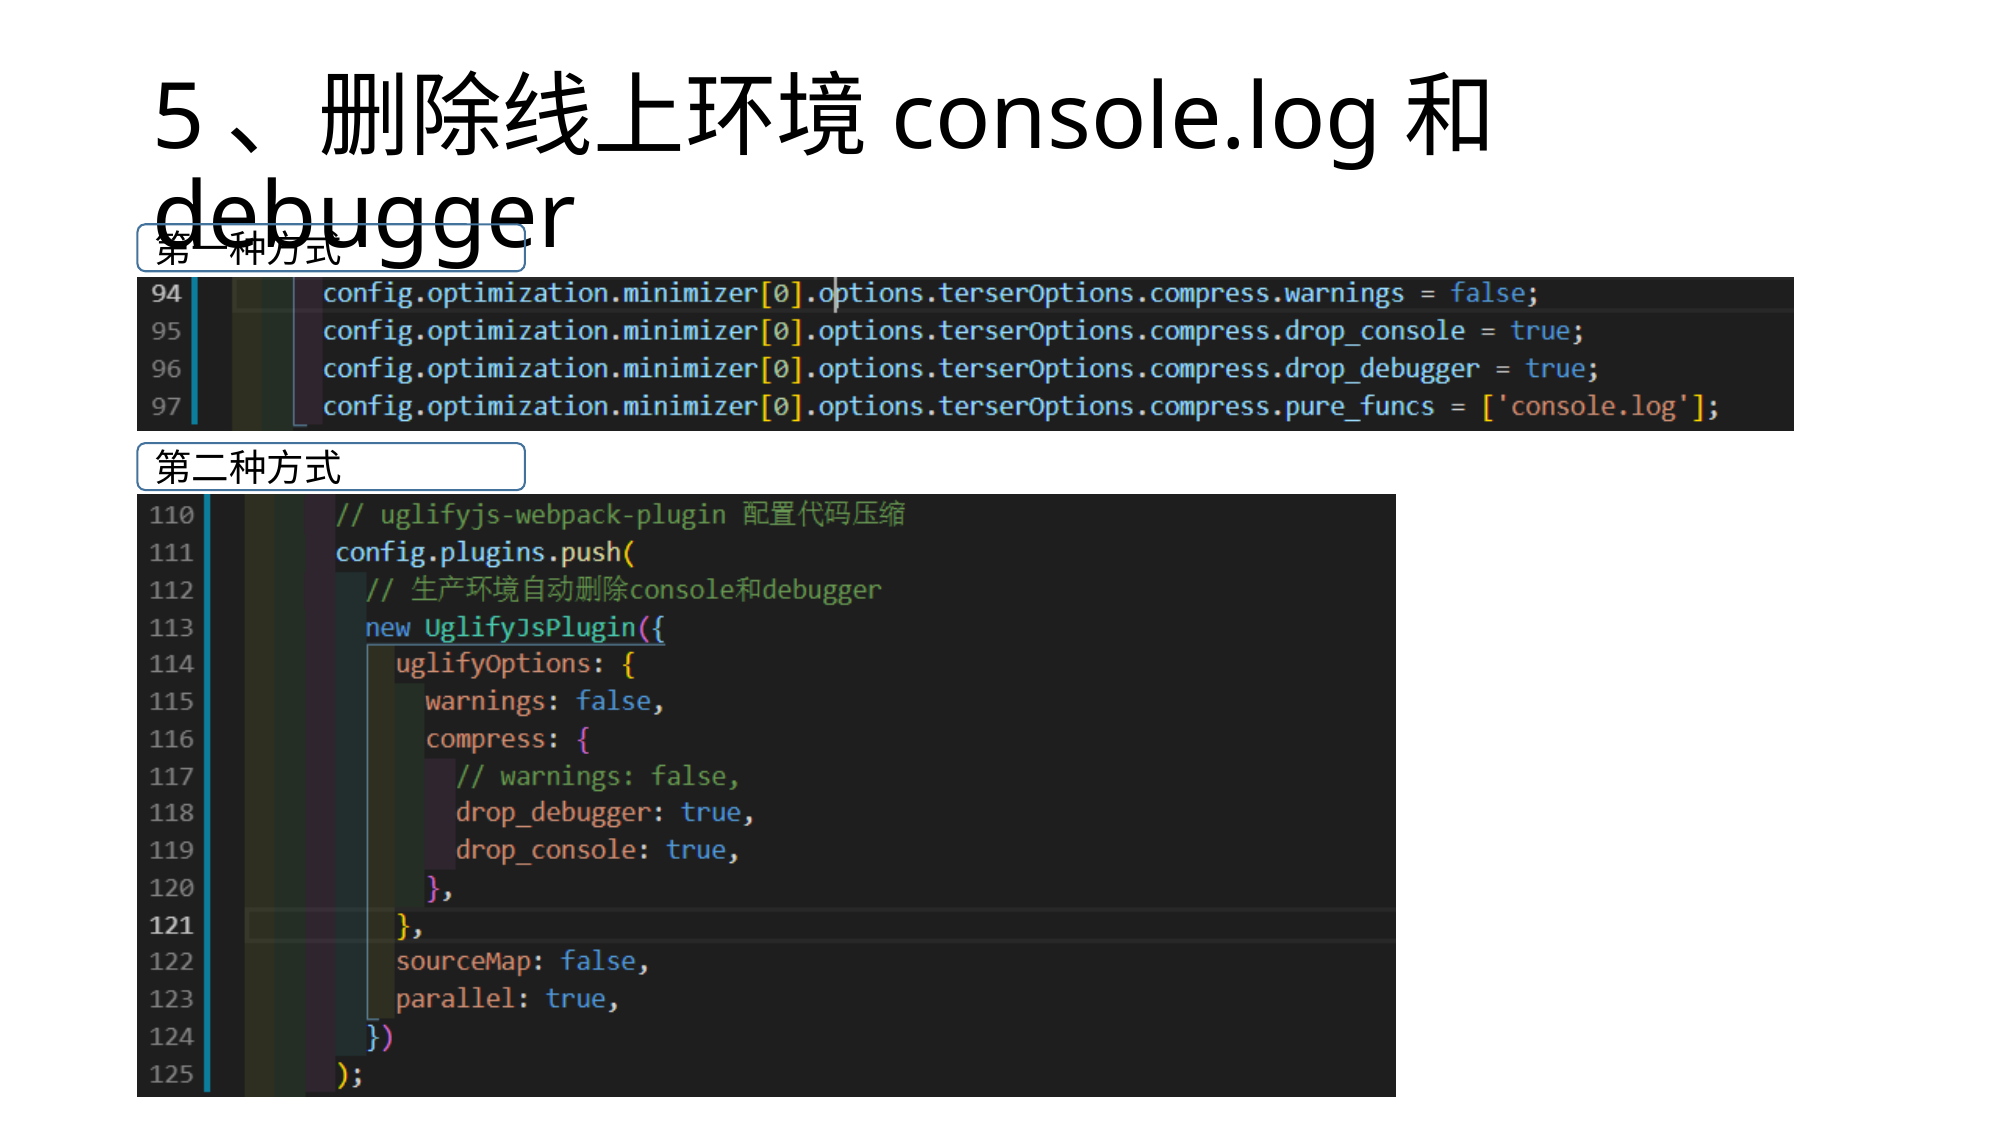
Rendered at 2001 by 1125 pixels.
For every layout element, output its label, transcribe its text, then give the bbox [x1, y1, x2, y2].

text_box 第二种方式 [136, 442, 526, 492]
text_box 第一种方式 [136, 223, 526, 273]
title 5、删除线上环境console.log和debugger [137, 59, 1863, 278]
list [137, 277, 1794, 431]
picture [137, 494, 1396, 1097]
